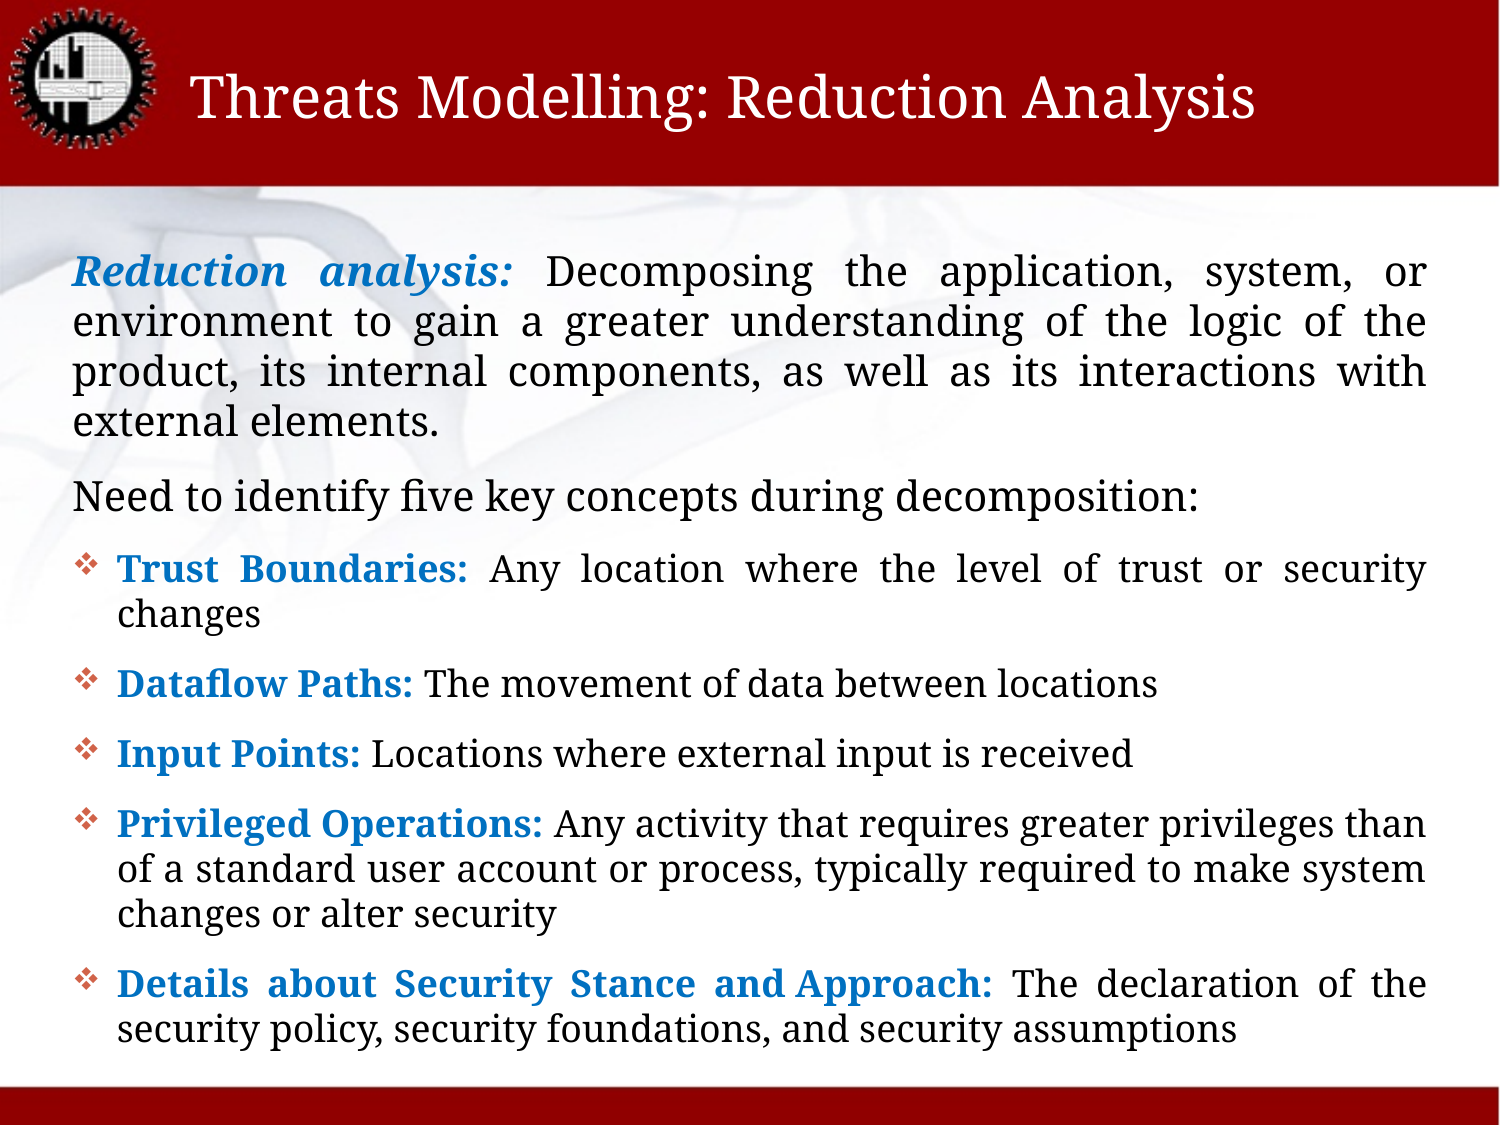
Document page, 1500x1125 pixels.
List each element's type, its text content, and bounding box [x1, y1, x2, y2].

title Threats Modelling: Reduction Analysis [174, 37, 1450, 138]
picture [0, 0, 1500, 1125]
list Reduction analysis: Decomposing the application, system, or environment to gain a greater understanding of the logic of the product, its internal components, as well as its interactions with external elements. Need to identify five key concepts during decomposition: Trust Boundaries: Any location where the level of trust or security changes Dataflow Paths: The movement of data between locations Input Points: Locations where external input is received Privileged Operations: Any activity that requires greater privileges than of a standard user account or process, typically required to make system changes or alter security Details about Security Stance and Approach: The declaration of the security policy, security foundations, and security assumptions [56, 237, 1444, 1026]
